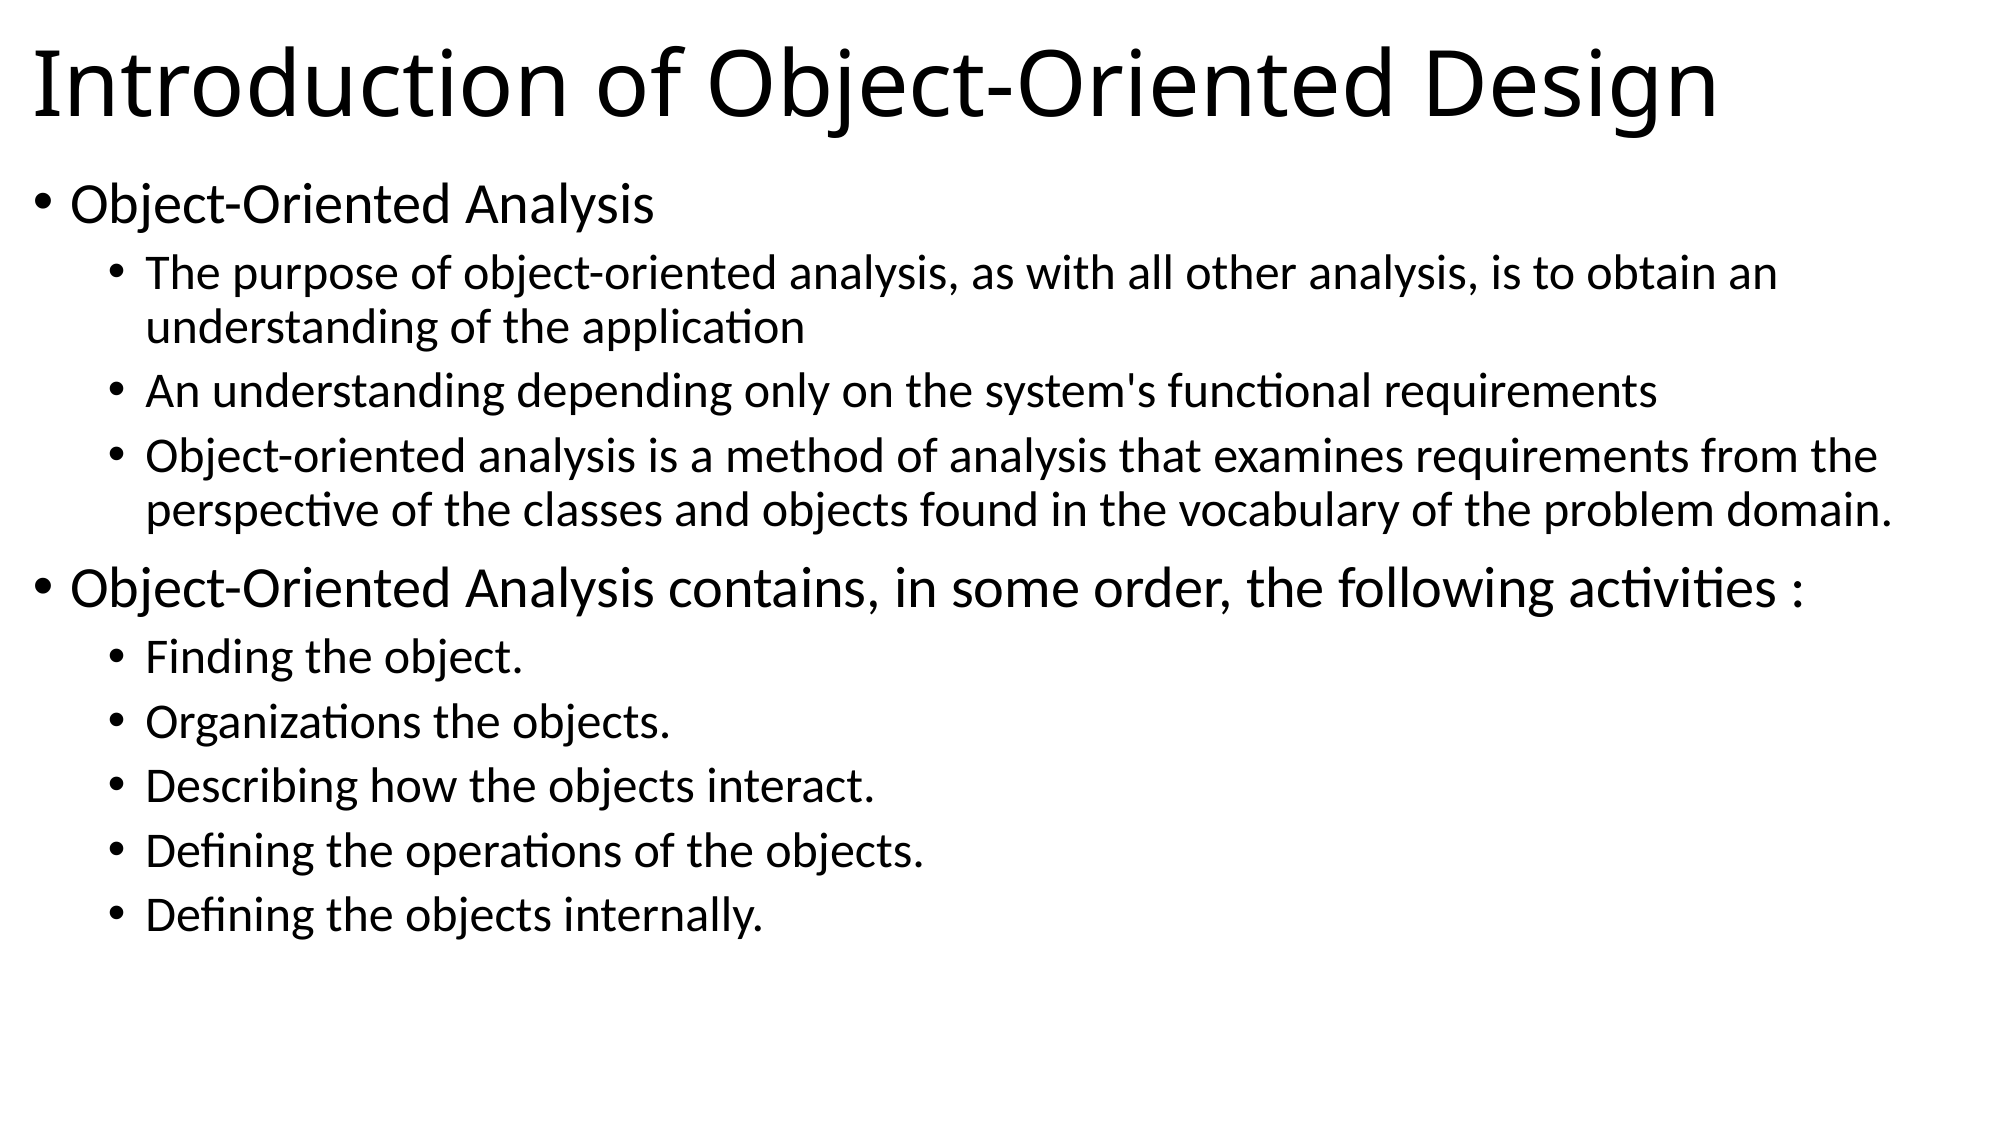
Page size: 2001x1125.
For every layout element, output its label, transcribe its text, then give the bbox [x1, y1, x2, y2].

list Object-Oriented Analysis The purpose of object-oriented analysis, as with all other analysis, is to obtain an understanding of the application An understanding depending only on the system's functional requirements Object-oriented analysis is a method of analysis that examines requirements from the perspective of the classes and objects found in the vocabulary of the problem domain. Object-Oriented Analysis contains, in some order, the following activities : Finding the object. Organizations the objects. Describing how the objects interact. Defining the operations of the objects. Defining the objects internally. [17, 165, 1983, 1020]
title Introduction of Object-Oriented Design [17, 22, 1983, 152]
